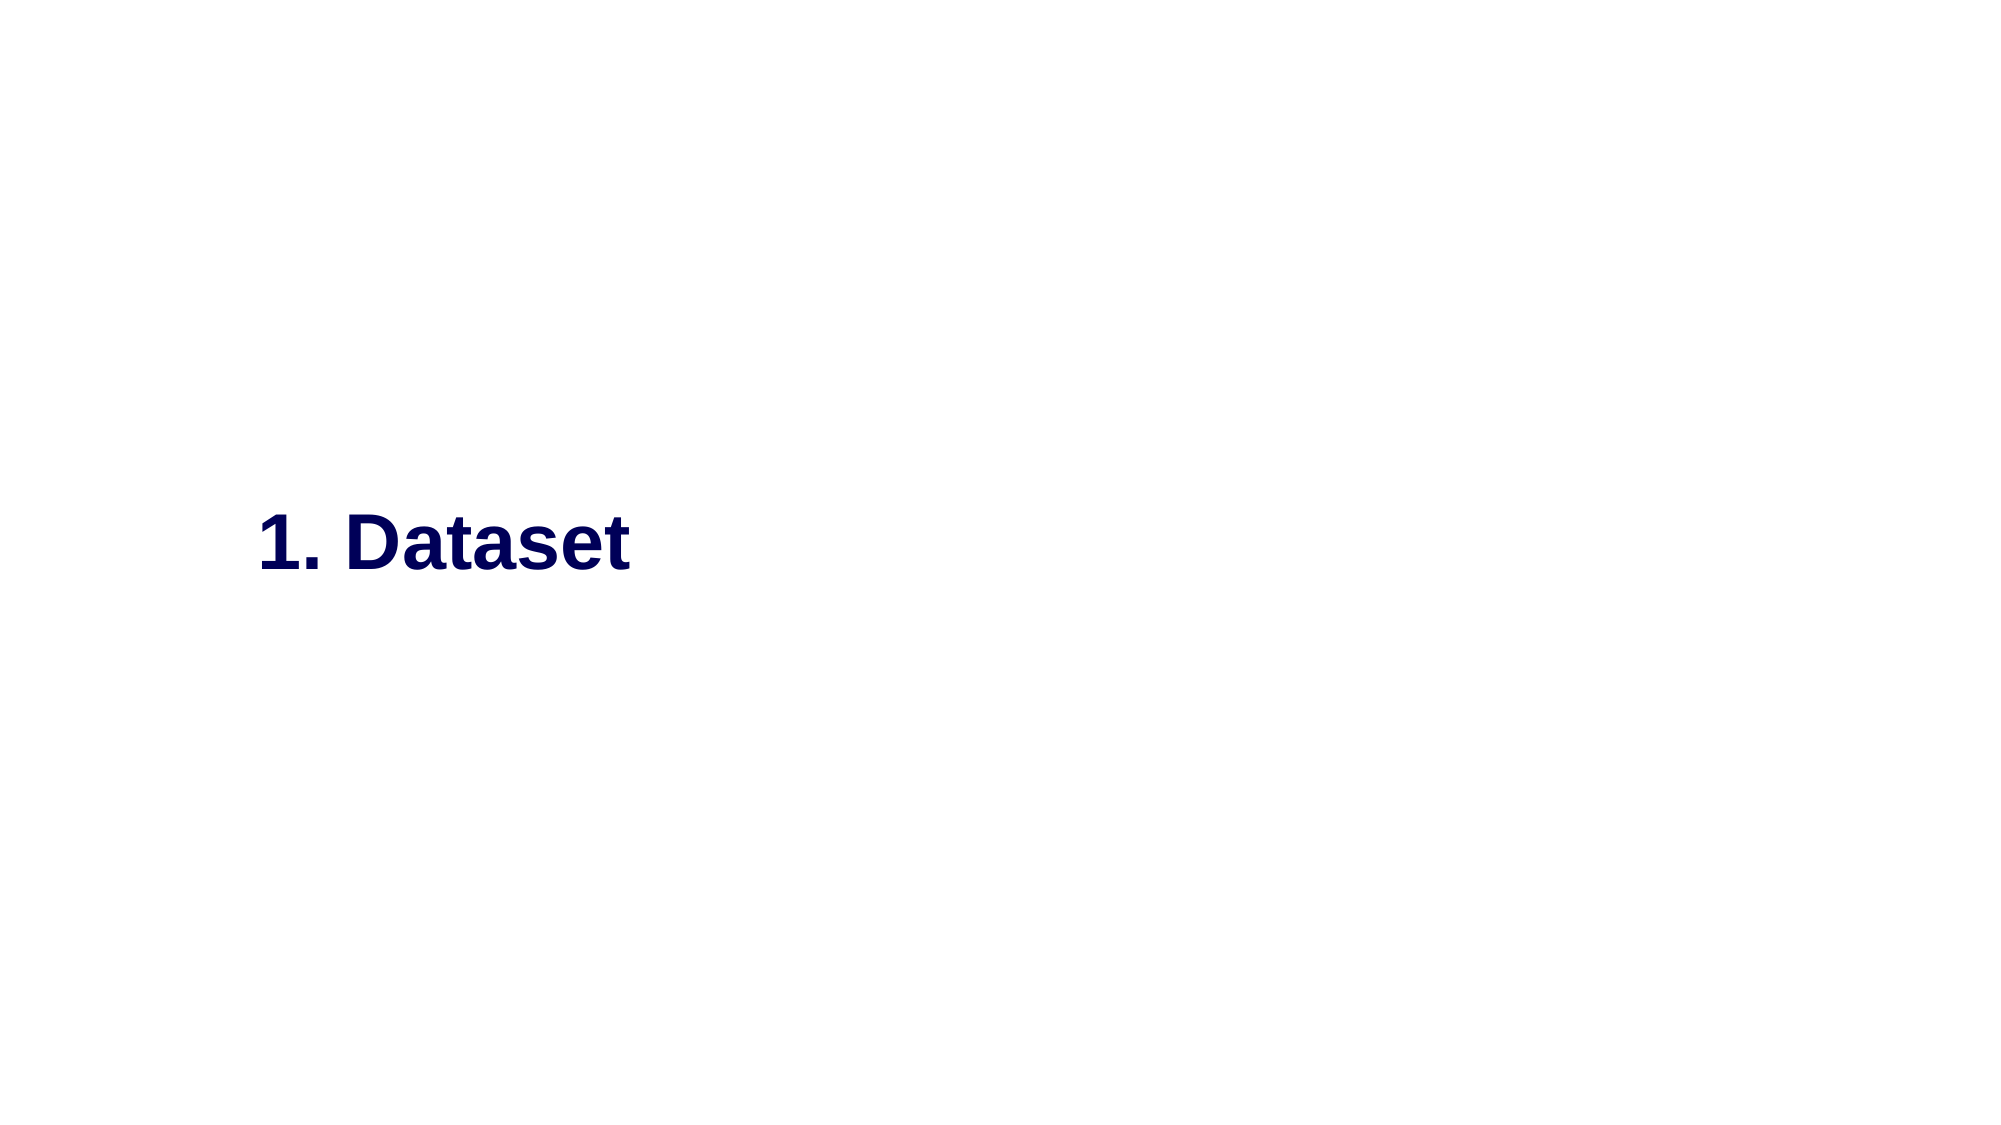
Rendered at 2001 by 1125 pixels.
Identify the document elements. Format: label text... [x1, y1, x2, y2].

text_box 1. Dataset [242, 482, 1772, 593]
